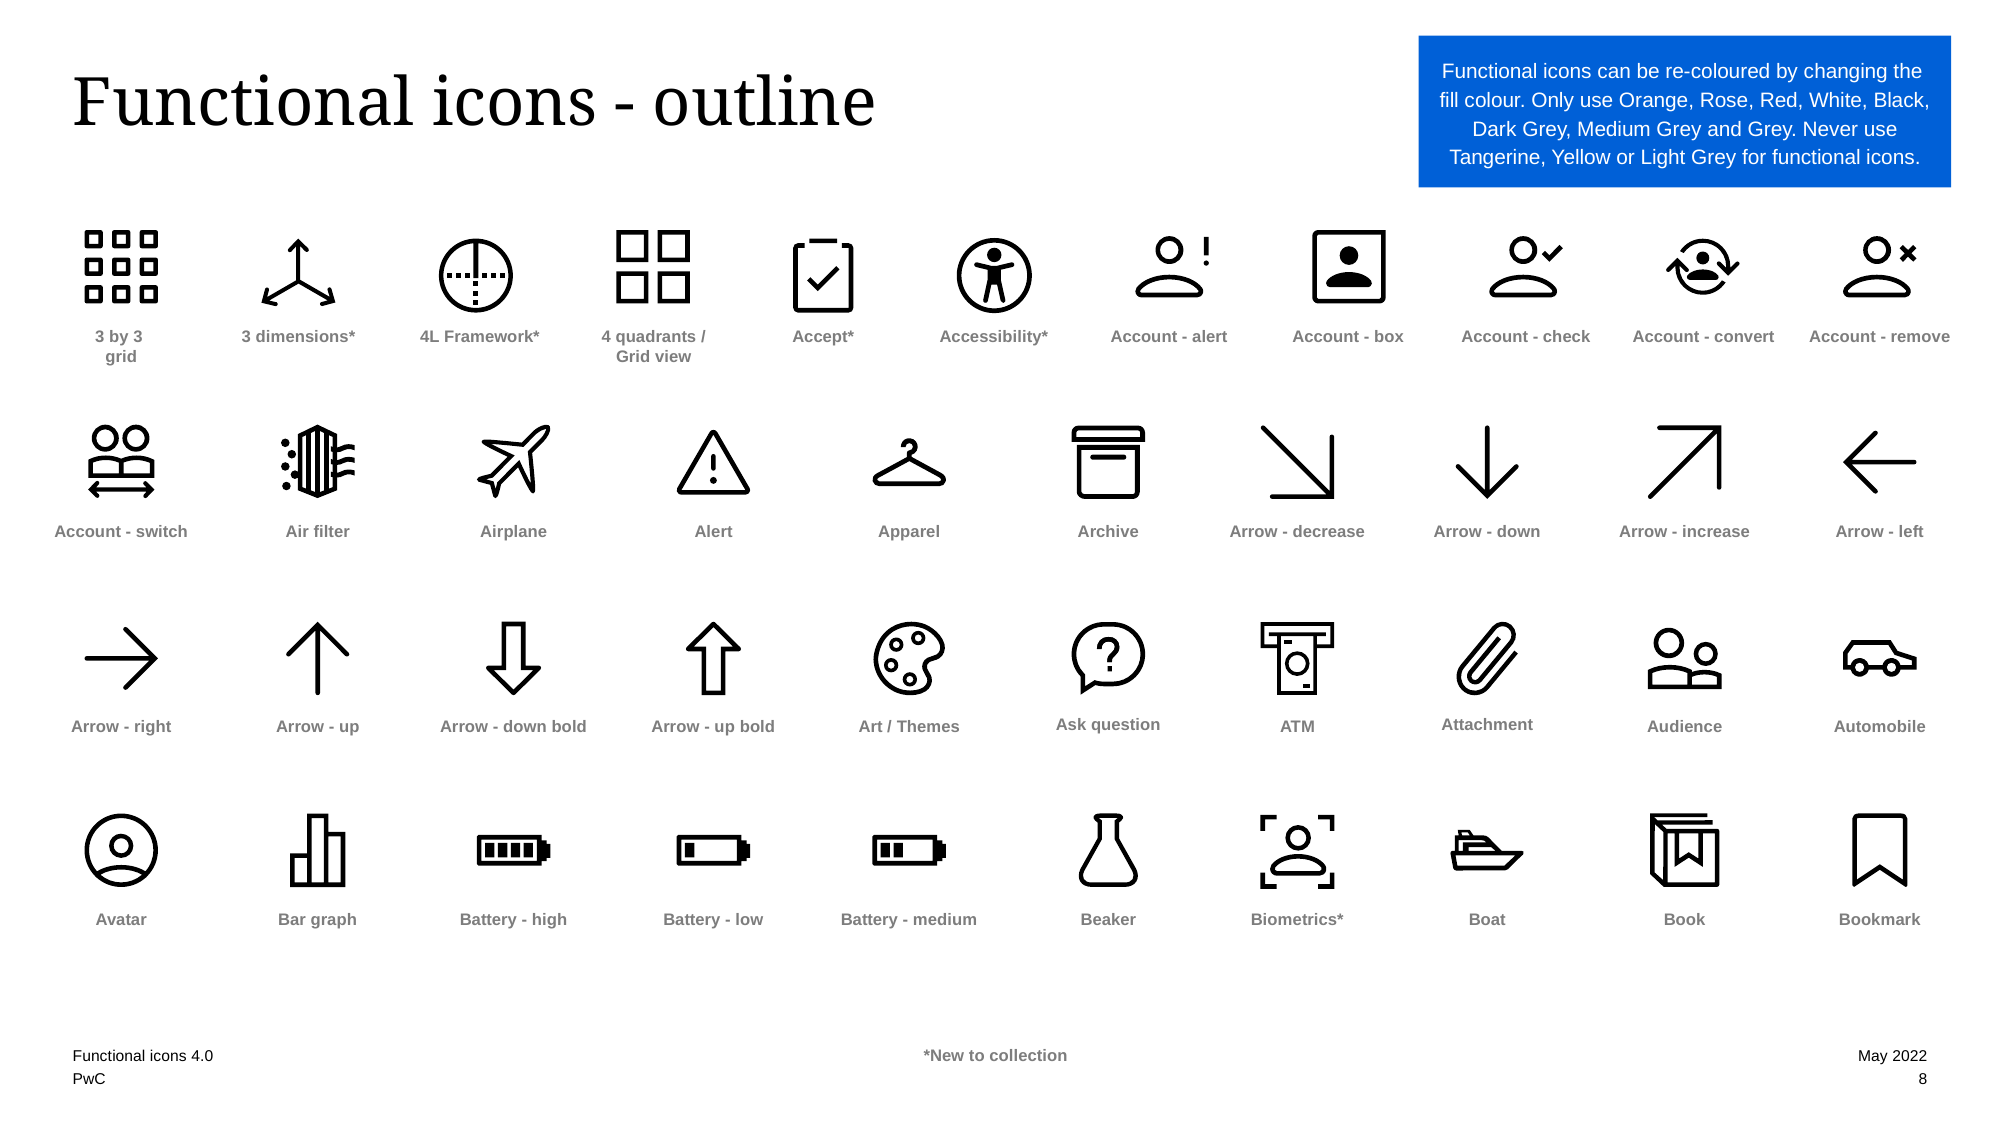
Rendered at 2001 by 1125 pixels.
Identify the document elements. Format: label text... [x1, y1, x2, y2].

text_box [1899, 244, 1917, 262]
text_box Arrow - decrease [1228, 520, 1366, 541]
slide_number 8 [1637, 1065, 1928, 1088]
text_box Accept* [791, 325, 855, 347]
text_box Bookmark [1838, 909, 1922, 930]
text_box Arrow - right [70, 716, 172, 737]
text_box [112, 257, 131, 276]
text_box [139, 230, 158, 249]
text_box Battery - low [662, 909, 764, 930]
text_box [122, 424, 150, 452]
text_box [139, 285, 158, 304]
text_box [1312, 230, 1386, 304]
text_box [139, 257, 158, 276]
text_box [616, 271, 649, 304]
text_box Attachment [1440, 713, 1534, 734]
text_box Apparel [877, 520, 941, 541]
text_box [84, 230, 103, 249]
text_box [1680, 238, 1740, 276]
text_box ATM [1279, 716, 1316, 737]
text_box Airplane [479, 520, 548, 541]
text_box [438, 238, 514, 313]
text_box Account - check [1460, 325, 1592, 347]
text_box 4 quadrants / Grid view [601, 325, 707, 366]
text_box [872, 834, 946, 866]
text_box [616, 230, 649, 263]
text_box [84, 626, 158, 690]
text_box Alert [694, 520, 733, 541]
text_box Bar graph [276, 909, 359, 930]
text_box [1318, 872, 1335, 889]
text_box Battery - high [458, 909, 569, 930]
text_box Audience [1646, 716, 1723, 737]
text_box [1135, 274, 1204, 298]
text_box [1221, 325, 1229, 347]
text_box [657, 230, 690, 263]
text_box [112, 230, 131, 249]
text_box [1260, 621, 1335, 696]
text_box [1647, 425, 1722, 499]
text_box [1260, 814, 1277, 831]
text_box [1843, 274, 1911, 298]
text_box [1653, 627, 1685, 659]
text_box Accessibility* [932, 325, 1056, 347]
text_box [1318, 814, 1335, 831]
text_box [1489, 274, 1558, 298]
text_box [112, 285, 131, 304]
text_box [1260, 872, 1277, 889]
text_box [486, 621, 542, 696]
text_box Account - box [1292, 325, 1405, 347]
text_box Account - switch [53, 520, 189, 541]
text_box Boat [1468, 909, 1506, 930]
text_box Account - remove [1808, 325, 1952, 347]
text_box [956, 237, 1032, 314]
text_box Account - convert [1631, 325, 1776, 347]
text_box [1270, 854, 1327, 876]
text_box [1843, 430, 1917, 494]
text_box Battery - medium [840, 909, 979, 930]
text_box [676, 429, 751, 495]
text_box [1450, 829, 1524, 871]
text_box [1666, 257, 1726, 295]
text_box [1071, 425, 1146, 442]
text_box [1078, 813, 1138, 887]
text_box Arrow - down bold [439, 716, 588, 737]
text_box [676, 834, 751, 866]
footer Functional icons 4.0 [72, 1042, 971, 1065]
text_box [1647, 664, 1722, 690]
text_box 3 dimensions* [241, 325, 356, 347]
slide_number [1637, 1042, 1928, 1065]
text_box [1260, 425, 1335, 499]
text_box [1541, 244, 1563, 262]
title Functional icons - outline [72, 70, 1928, 140]
text_box Art / Themes [858, 716, 961, 737]
text_box Book [1663, 909, 1706, 930]
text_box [1071, 621, 1146, 695]
text_box [1693, 641, 1718, 666]
text_box [1852, 813, 1908, 887]
text_box [261, 238, 336, 307]
text_box [1509, 236, 1538, 264]
text_box [873, 621, 945, 696]
text_box Automobile [1833, 716, 1927, 737]
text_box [280, 424, 355, 499]
text_box Account - alert [1110, 325, 1216, 347]
text_box [1650, 813, 1720, 887]
text_box 4L Framework* [419, 325, 541, 347]
text_box [1863, 236, 1892, 264]
text_box Arrow - left [1835, 520, 1925, 541]
text_box [290, 813, 346, 888]
text_box Arrow - up [275, 716, 360, 737]
text_box [84, 257, 103, 276]
text_box [1076, 444, 1140, 499]
text_box [685, 621, 742, 696]
text_box [657, 271, 690, 304]
text_box [872, 438, 946, 487]
text_box Arrow - up bold [651, 716, 776, 737]
text_box [286, 621, 350, 696]
text_box [1456, 621, 1518, 696]
text_box [88, 455, 155, 478]
text_box Air filter [285, 520, 351, 541]
text_box [793, 243, 854, 313]
text_box [1216, 325, 1221, 347]
text_box [476, 424, 551, 499]
text_box [1455, 425, 1519, 499]
text_box [84, 813, 158, 887]
text_box Archive [1077, 520, 1140, 541]
text_box [476, 834, 551, 866]
text_box [1285, 825, 1311, 851]
text_box [91, 424, 119, 452]
text_box [88, 480, 155, 499]
text_box Beaker [1080, 909, 1137, 930]
text_box [1203, 236, 1209, 256]
text_box Ask question [1055, 713, 1162, 734]
text_box Biometrics* [1250, 909, 1345, 930]
text_box 3 by 3 grid [94, 325, 148, 366]
text_box [1155, 236, 1184, 264]
text_box Arrow - increase [1618, 520, 1751, 541]
text_box Arrow - down [1433, 520, 1541, 541]
text_box [1843, 640, 1917, 677]
text_box Avatar [95, 909, 148, 930]
text_box [84, 285, 103, 304]
text_box [809, 238, 838, 244]
